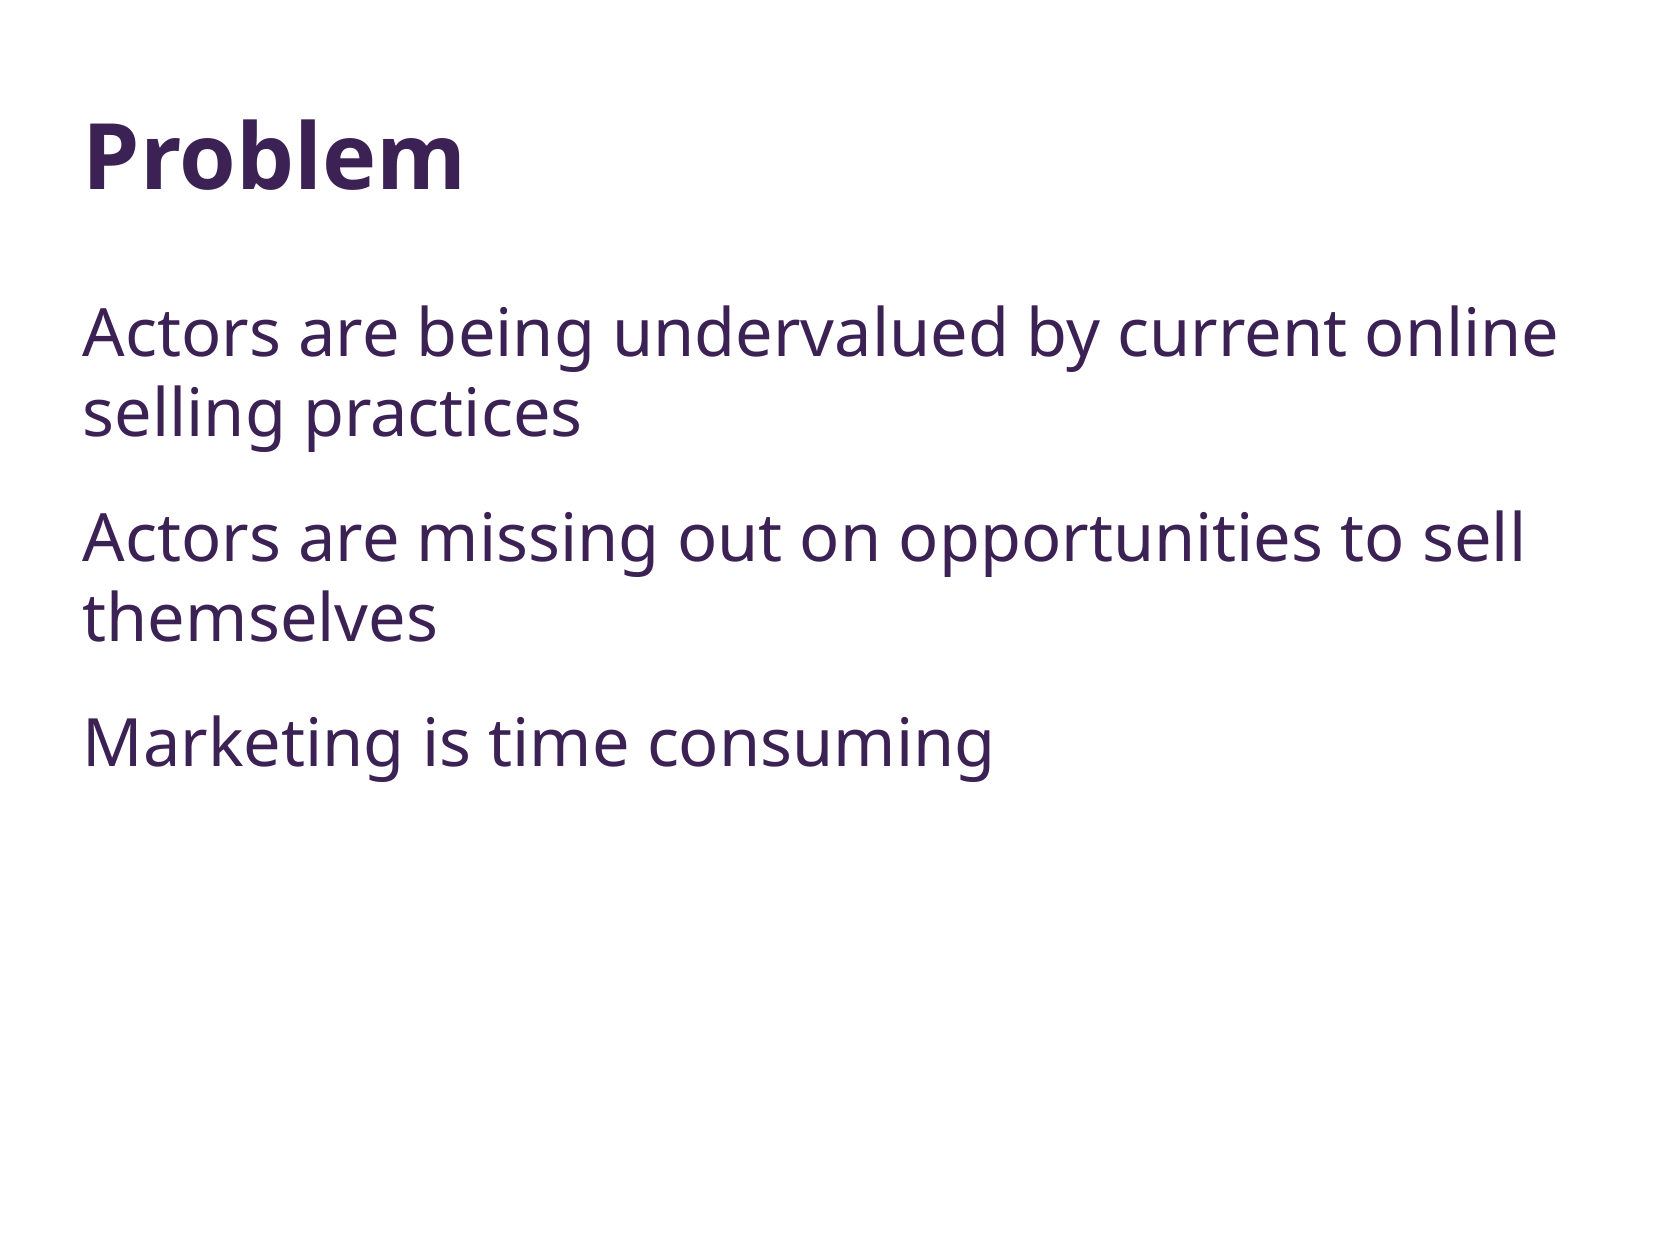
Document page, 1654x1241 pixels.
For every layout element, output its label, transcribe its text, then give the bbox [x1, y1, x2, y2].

text_box Problem [82, 49, 1571, 257]
text_box Actors are being undervalued by current online selling practices Actors are missing out on opportunities to sell themselves Marketing is time consuming [82, 290, 1571, 1010]
